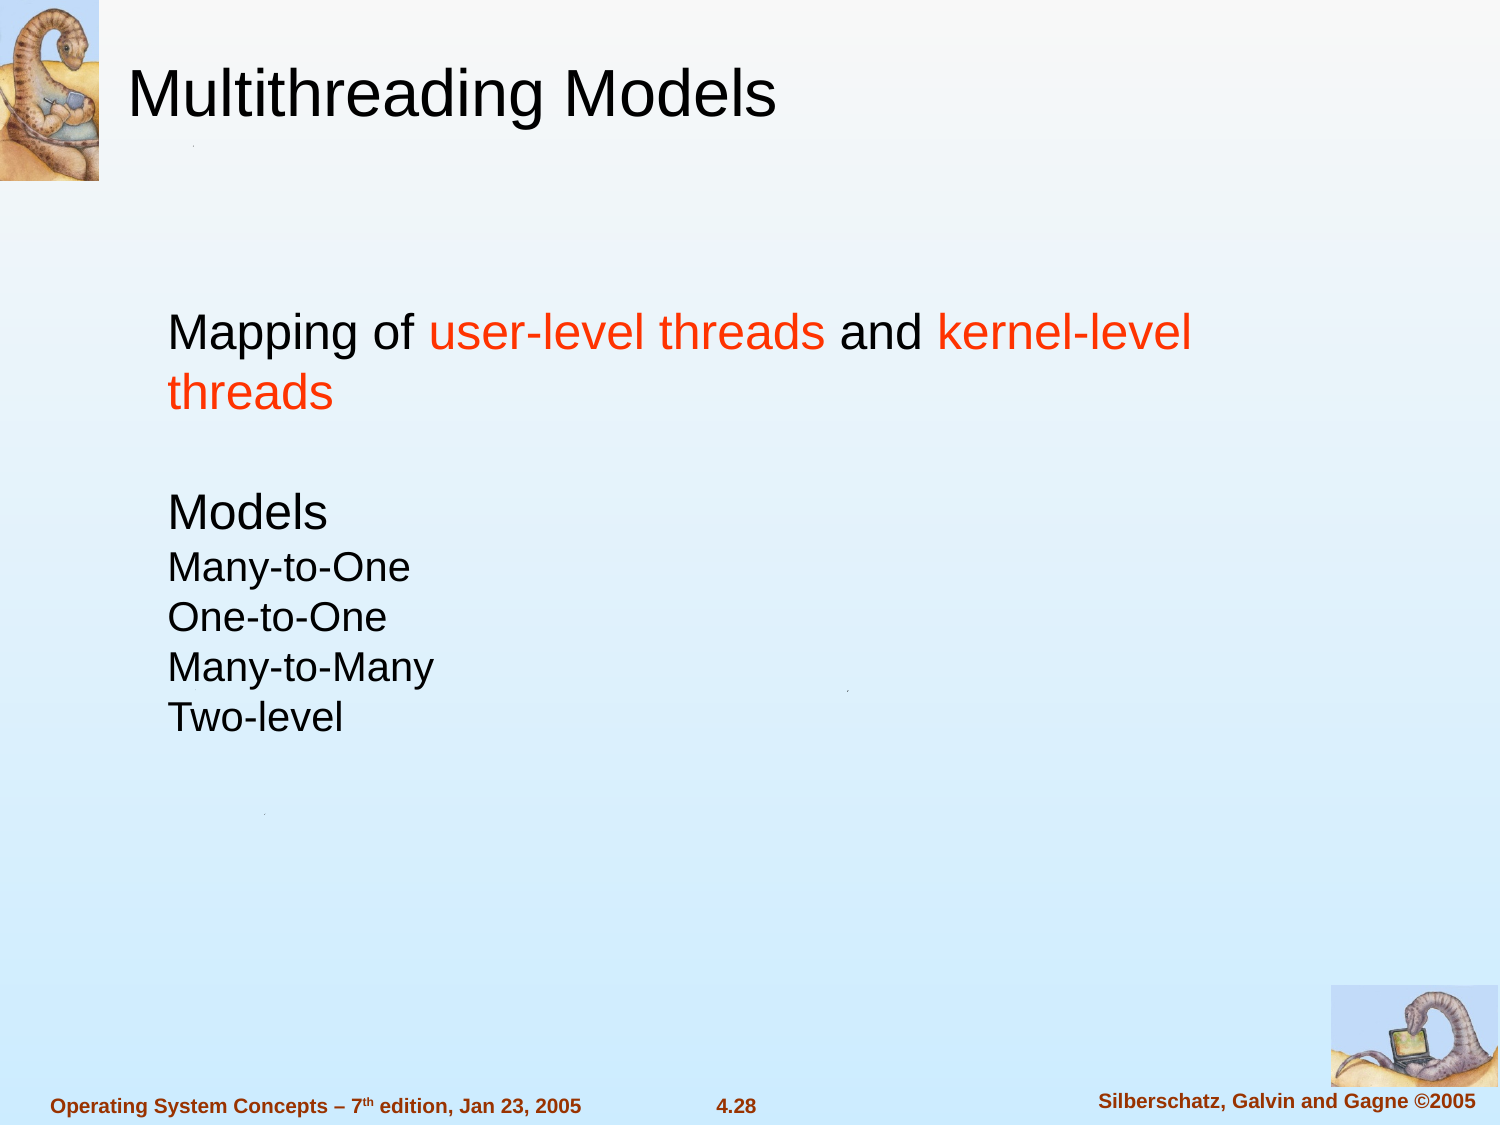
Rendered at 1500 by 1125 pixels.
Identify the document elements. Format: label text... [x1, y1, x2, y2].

title Multithreading Models [112, 37, 1438, 138]
picture [1331, 985, 1498, 1087]
picture [0, 0, 99, 181]
list Mapping of user-level threads and kernel-level threads Models Many-to-One One-to-One Many-to-Many Two-level [152, 291, 1359, 936]
